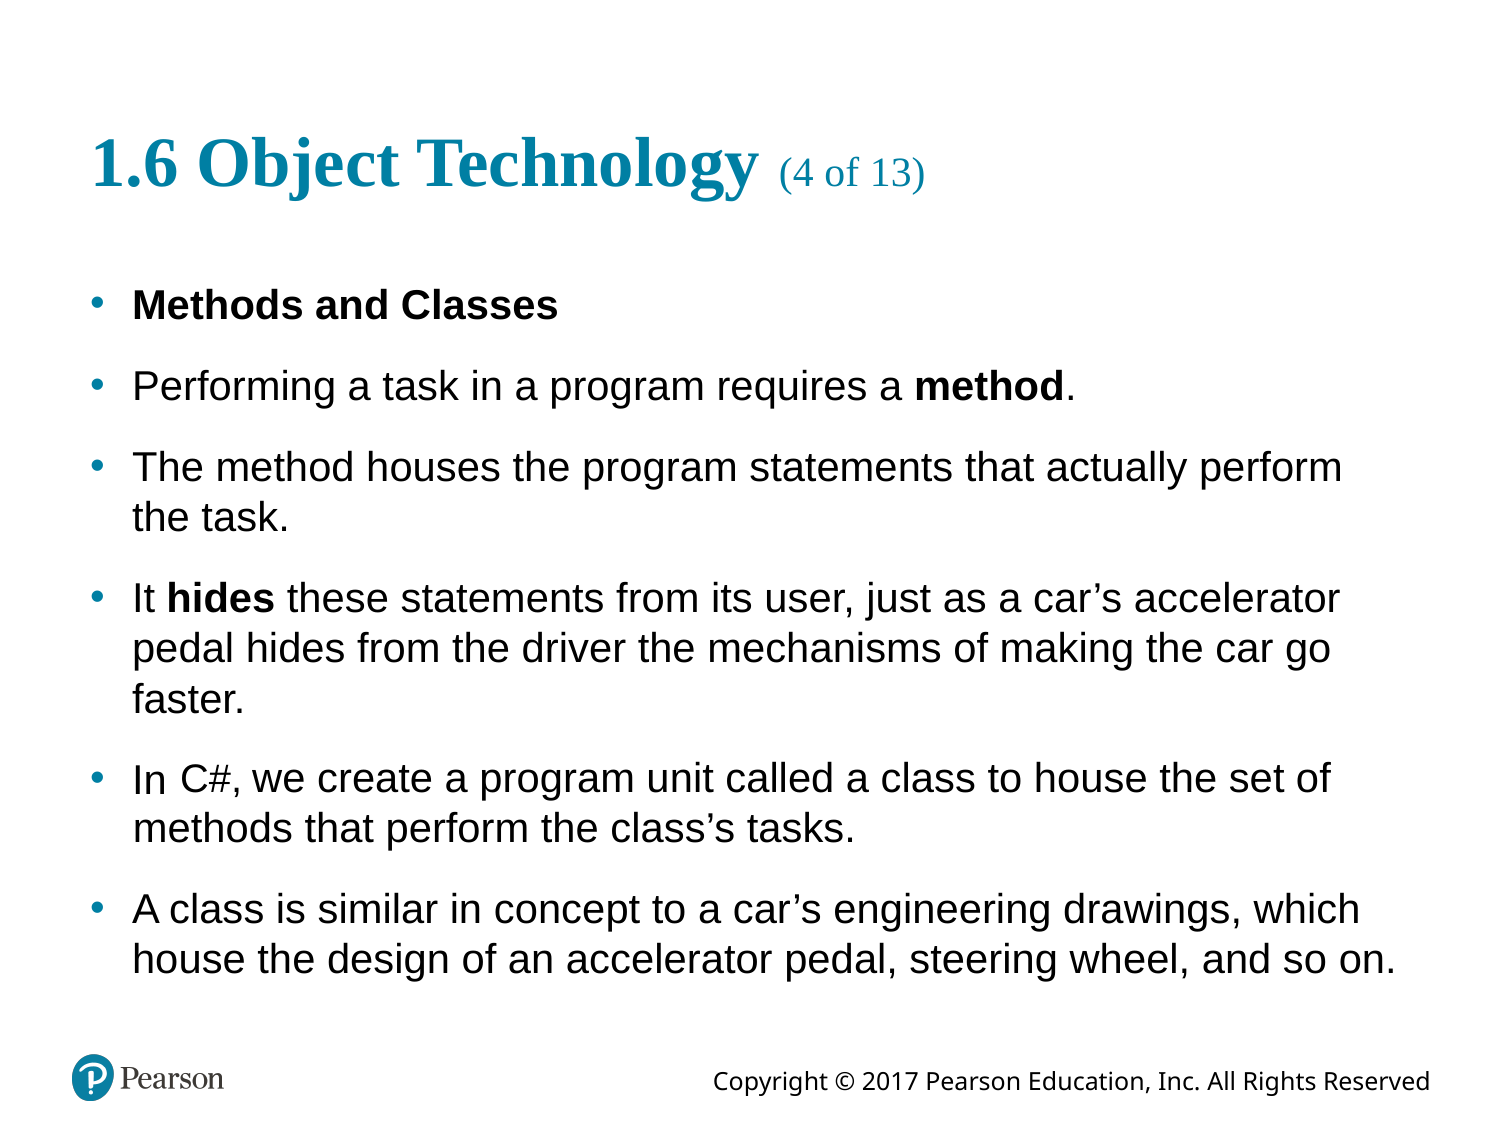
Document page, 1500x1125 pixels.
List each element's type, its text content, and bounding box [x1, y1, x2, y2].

picture [72, 1087, 83, 1101]
picture [80, 1063, 106, 1088]
list we create a program unit called a class to house the set of methods that perform the class’s tasks. A class is similar in concept to a car’s engineering drawings, which house the design of an accelerator pedal, steering wheel, and so on. [75, 735, 1425, 1005]
picture [72, 1054, 88, 1070]
list Methods and Classes Performing a task in a program requires a method. The method houses the program statements that actually perform the task. It hides these statements from its user, just as a car’s accelerator pedal hides from the driver the mechanisms of making the car go faster. In [75, 262, 1425, 719]
picture [98, 1054, 224, 1101]
title 1.6 Object Technology (4 of 13) [75, 35, 1425, 216]
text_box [175, 756, 249, 807]
